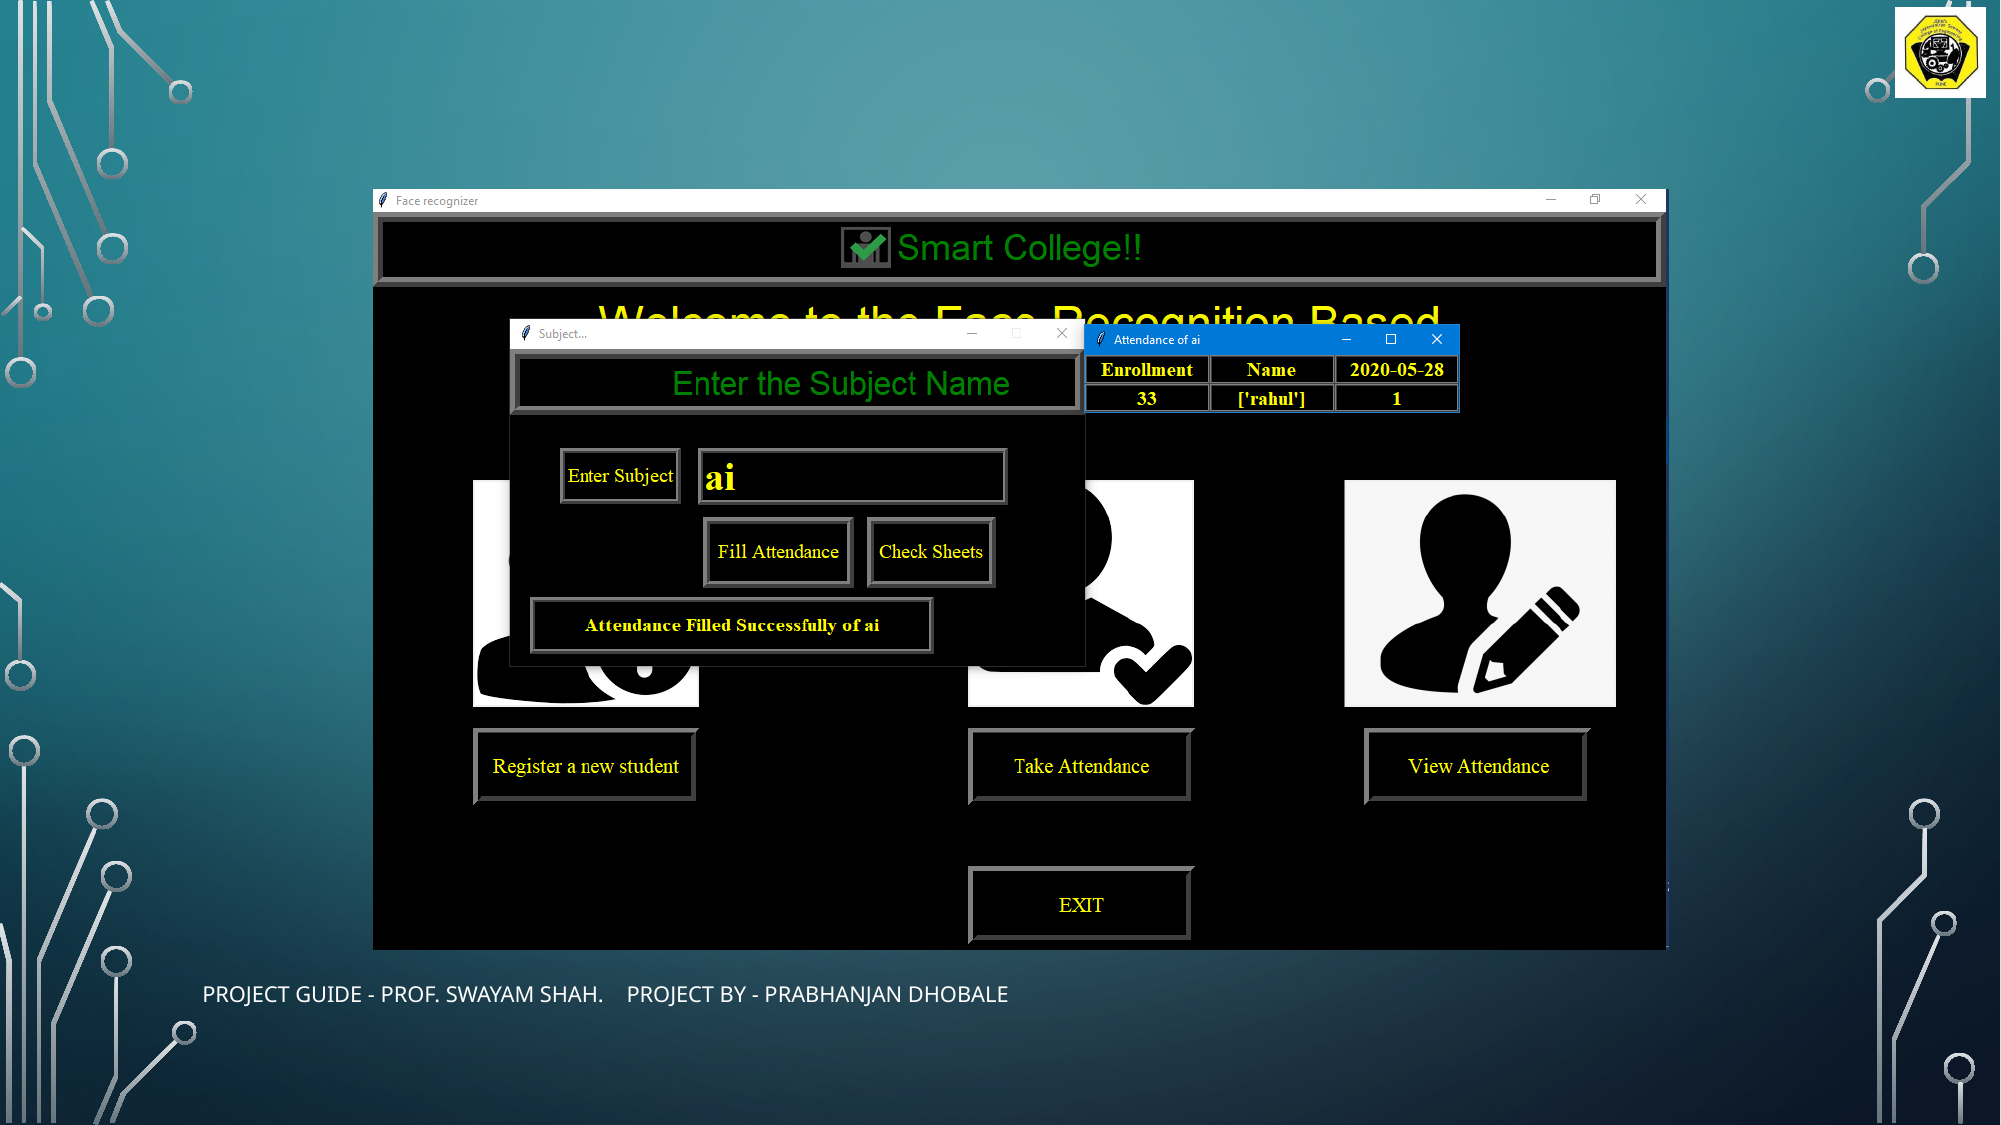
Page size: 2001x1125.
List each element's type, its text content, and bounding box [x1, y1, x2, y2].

picture [1894, 6, 1986, 98]
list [372, 189, 1669, 951]
footer PRoject Guide - Prof. Swayam Shah. Project By - Prabhanjan Dhobale [187, 965, 1211, 1025]
